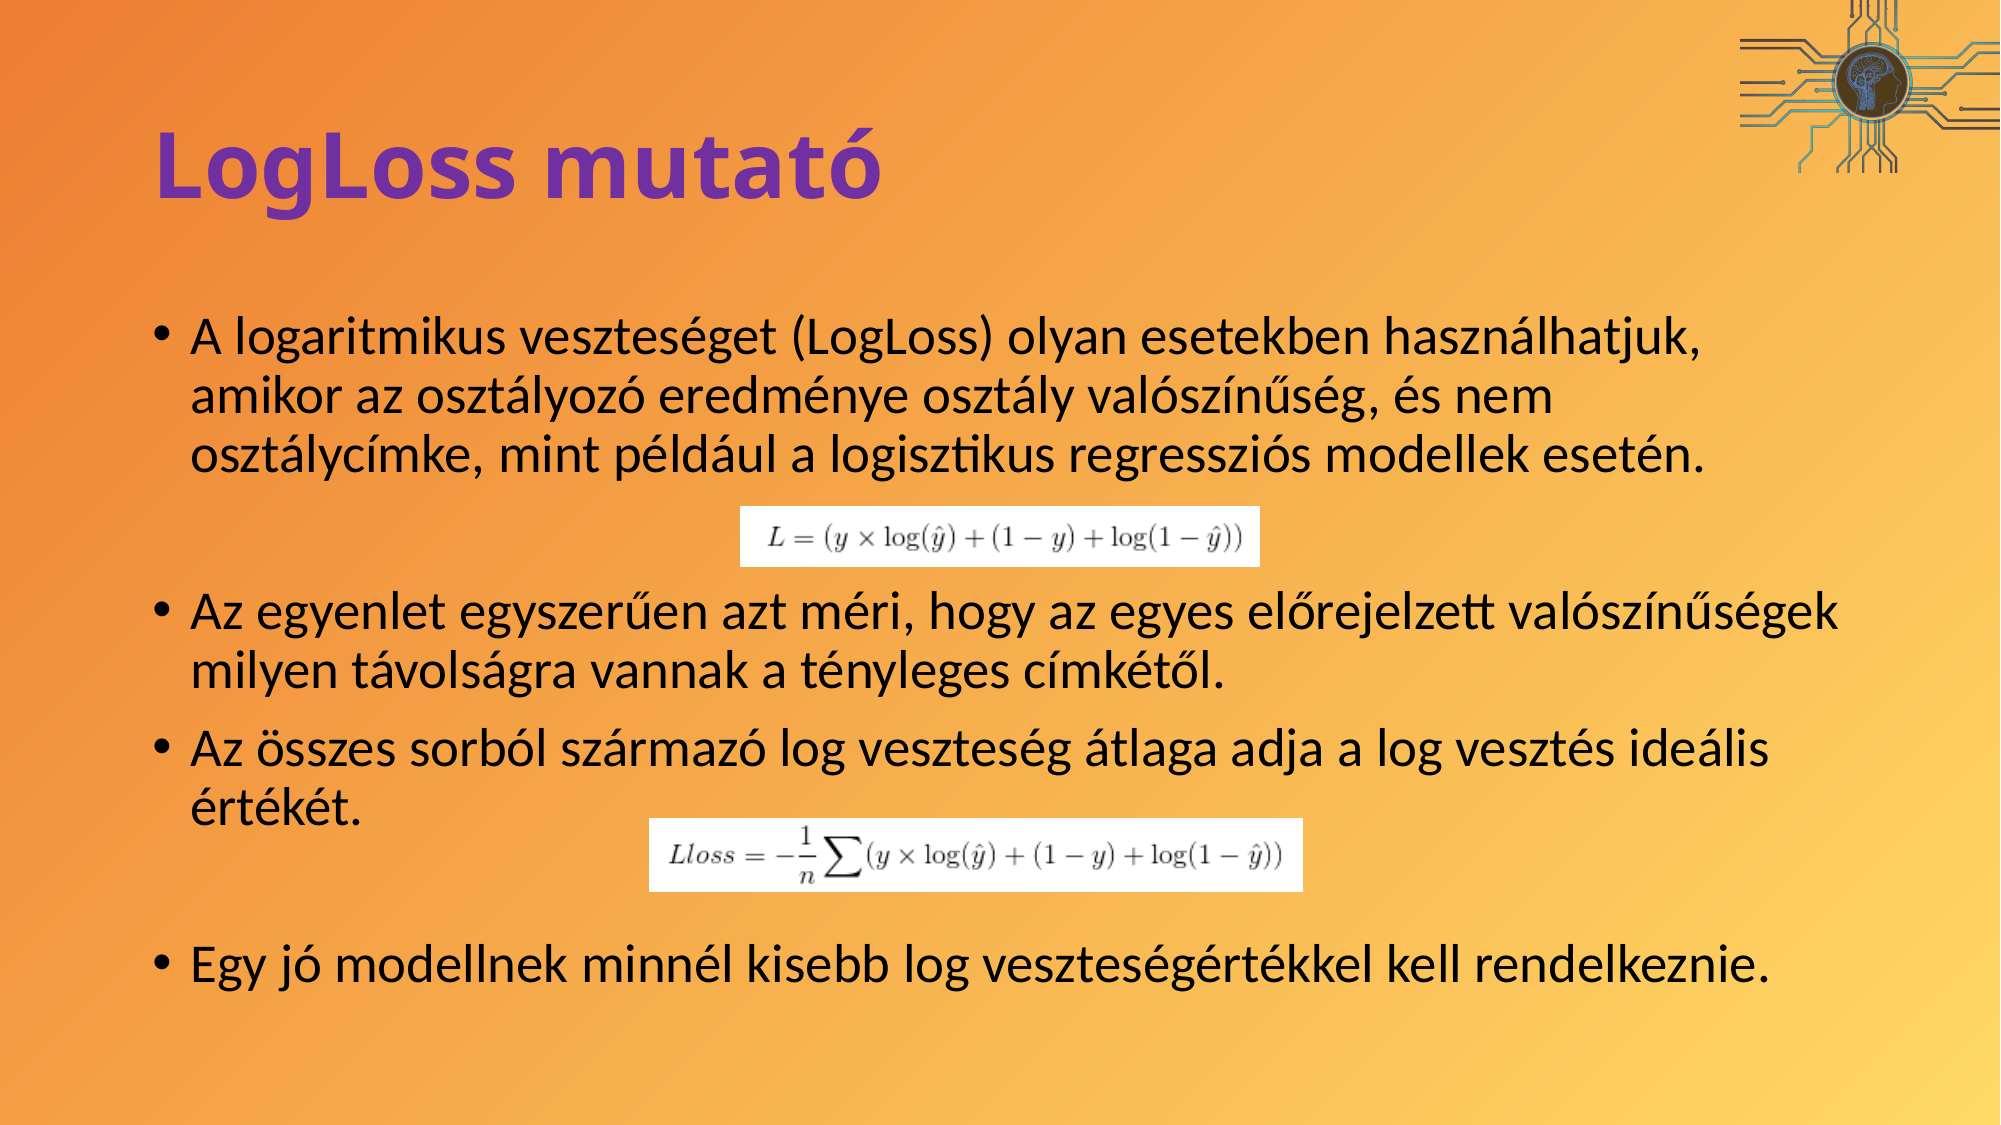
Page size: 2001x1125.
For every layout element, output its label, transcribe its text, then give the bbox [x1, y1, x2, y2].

picture [740, 506, 1260, 567]
list A logaritmikus veszteséget (LogLoss) olyan esetekben használhatjuk, amikor az osztályozó eredménye osztály valószínűség, és nem osztálycímke, mint például a logisztikus regressziós modellek esetén. Az egyenlet egyszerűen azt méri, hogy az egyes előrejelzett valószínűségek milyen távolságra vannak a tényleges címkétől. Az összes sorból származó log veszteség átlaga adja a log vesztés ideális értékét. Egy jó modellnek minnél kisebb log veszteségértékkel kell rendelkeznie. [137, 299, 1863, 1014]
picture [649, 818, 1303, 893]
title LogLoss mutató [137, 59, 1863, 278]
